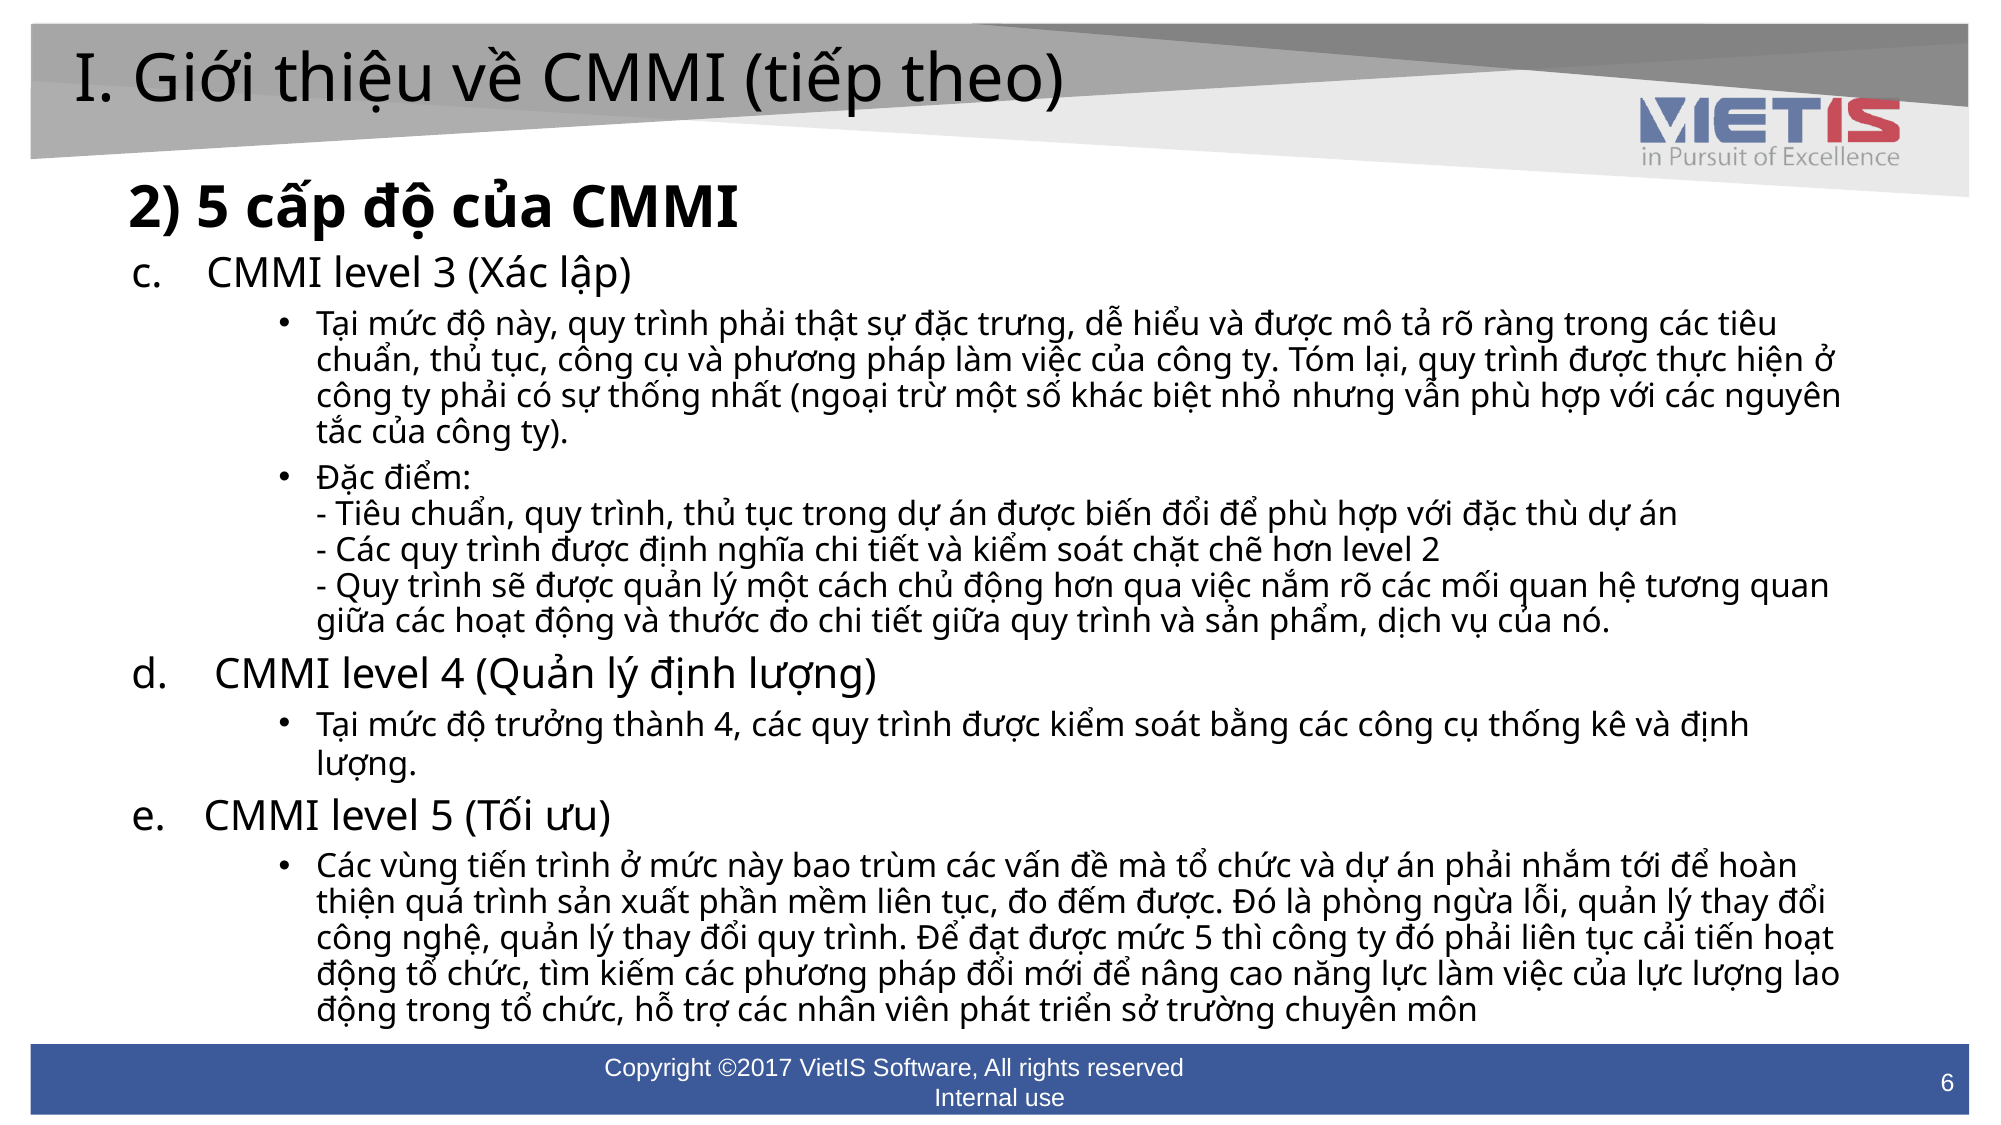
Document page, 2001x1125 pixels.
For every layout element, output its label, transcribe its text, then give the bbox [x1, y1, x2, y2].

text_box I. Giới thiệu về CMMI (tiếp theo) [60, 27, 1154, 123]
text_box 2) 5 cấp độ của CMMI CMMI level 3 (Xác lập) Tại mức độ này, quy trình phải thật sự đặc trưng, dễ hiểu và được mô tả rõ ràng trong các tiêu chuẩn, thủ tục, công cụ và phương pháp làm việc của công ty. Tóm lại, quy trình được thực hiện ở công ty phải có sự thống nhất (ngoại trừ một số khác biệt nhỏ nhưng vẫn phù hợp với các nguyên tắc của công ty). Đặc điểm: - Tiêu chuẩn, quy trình, thủ tục trong dự án được biến đổi để phù hợp với đặc thù dự án - Các quy trình được định nghĩa chi tiết và kiểm soát chặt chẽ hơn level 2 - Quy trình sẽ được quản lý một cách chủ động hơn qua việc nắm rõ các mối quan hệ tương quan giữa các hoạt động và thước đo chi tiết giữa quy trình và sản phẩm, dịch vụ của nó. CMMI level 4 (Quản lý định lượng) Tại mức độ trưởng thành 4, các quy trình được kiểm soát bằng các công cụ thống kê và định lượng. CMMI level 5 (Tối ưu) Các vùng tiến trình ở mức này bao trùm các vấn đề mà tổ chức và dự án phải nhắm tới để hoàn thiện quá trình sản xuất phần mềm liên tục, đo đếm được. Đó là phòng ngừa lỗi, quản lý thay đổi công nghệ, quản lý thay đổi quy trình. Để đạt được mức 5 thì công ty đó phải liên tục cải tiến hoạt động tổ chức, tìm kiếm các phương pháp đổi mới để nâng cao năng lực làm việc của lực lượng lao động trong tổ chức, hỗ trợ các nhân viên phát triển sở trường chuyên môn [113, 169, 1859, 1037]
